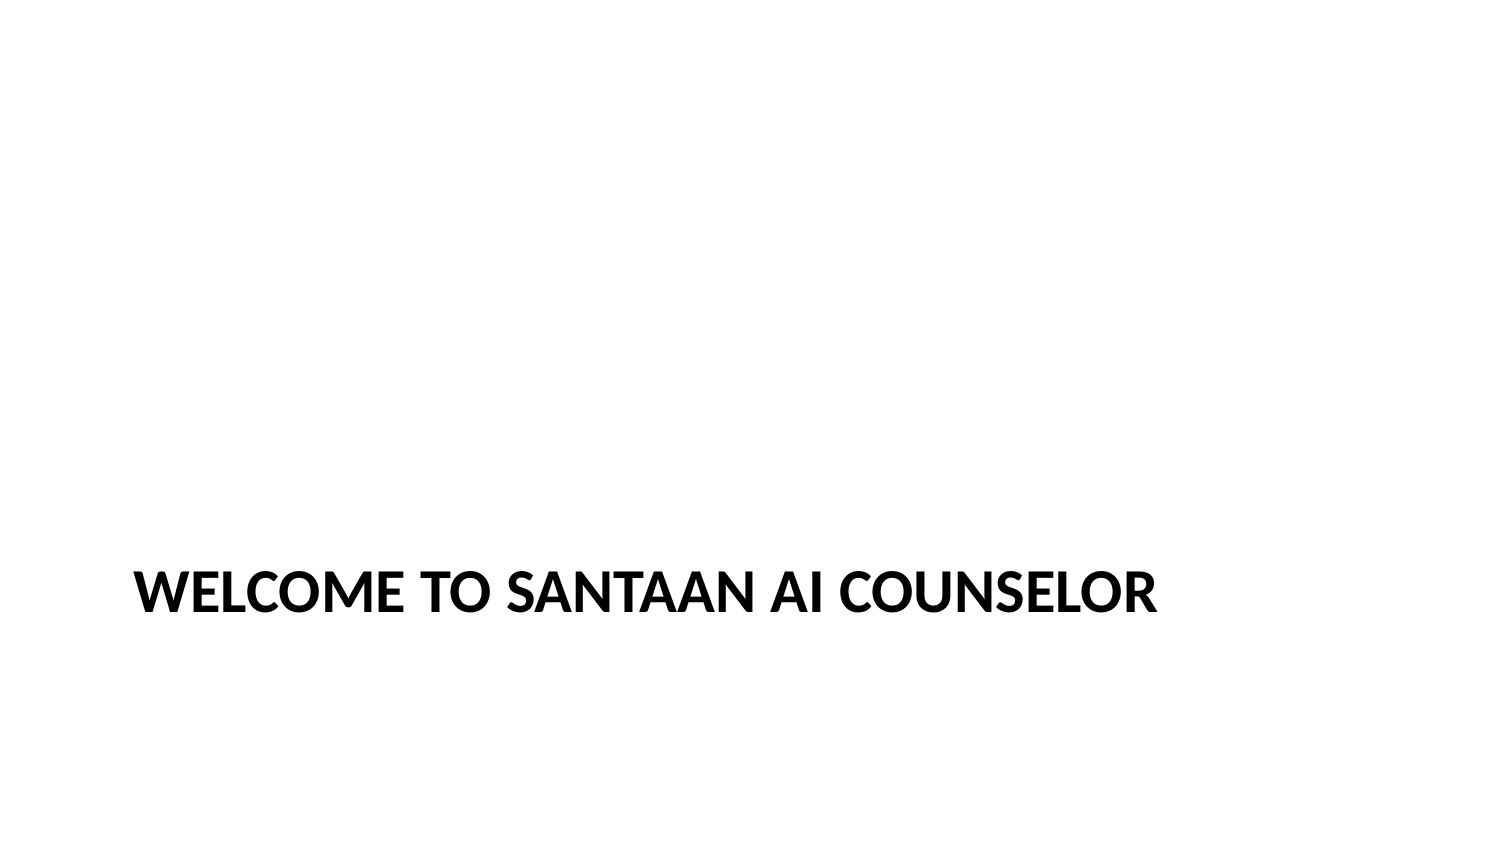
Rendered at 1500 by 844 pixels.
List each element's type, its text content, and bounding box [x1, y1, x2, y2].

title Welcome to Santaan AI Counselor [118, 542, 1394, 710]
